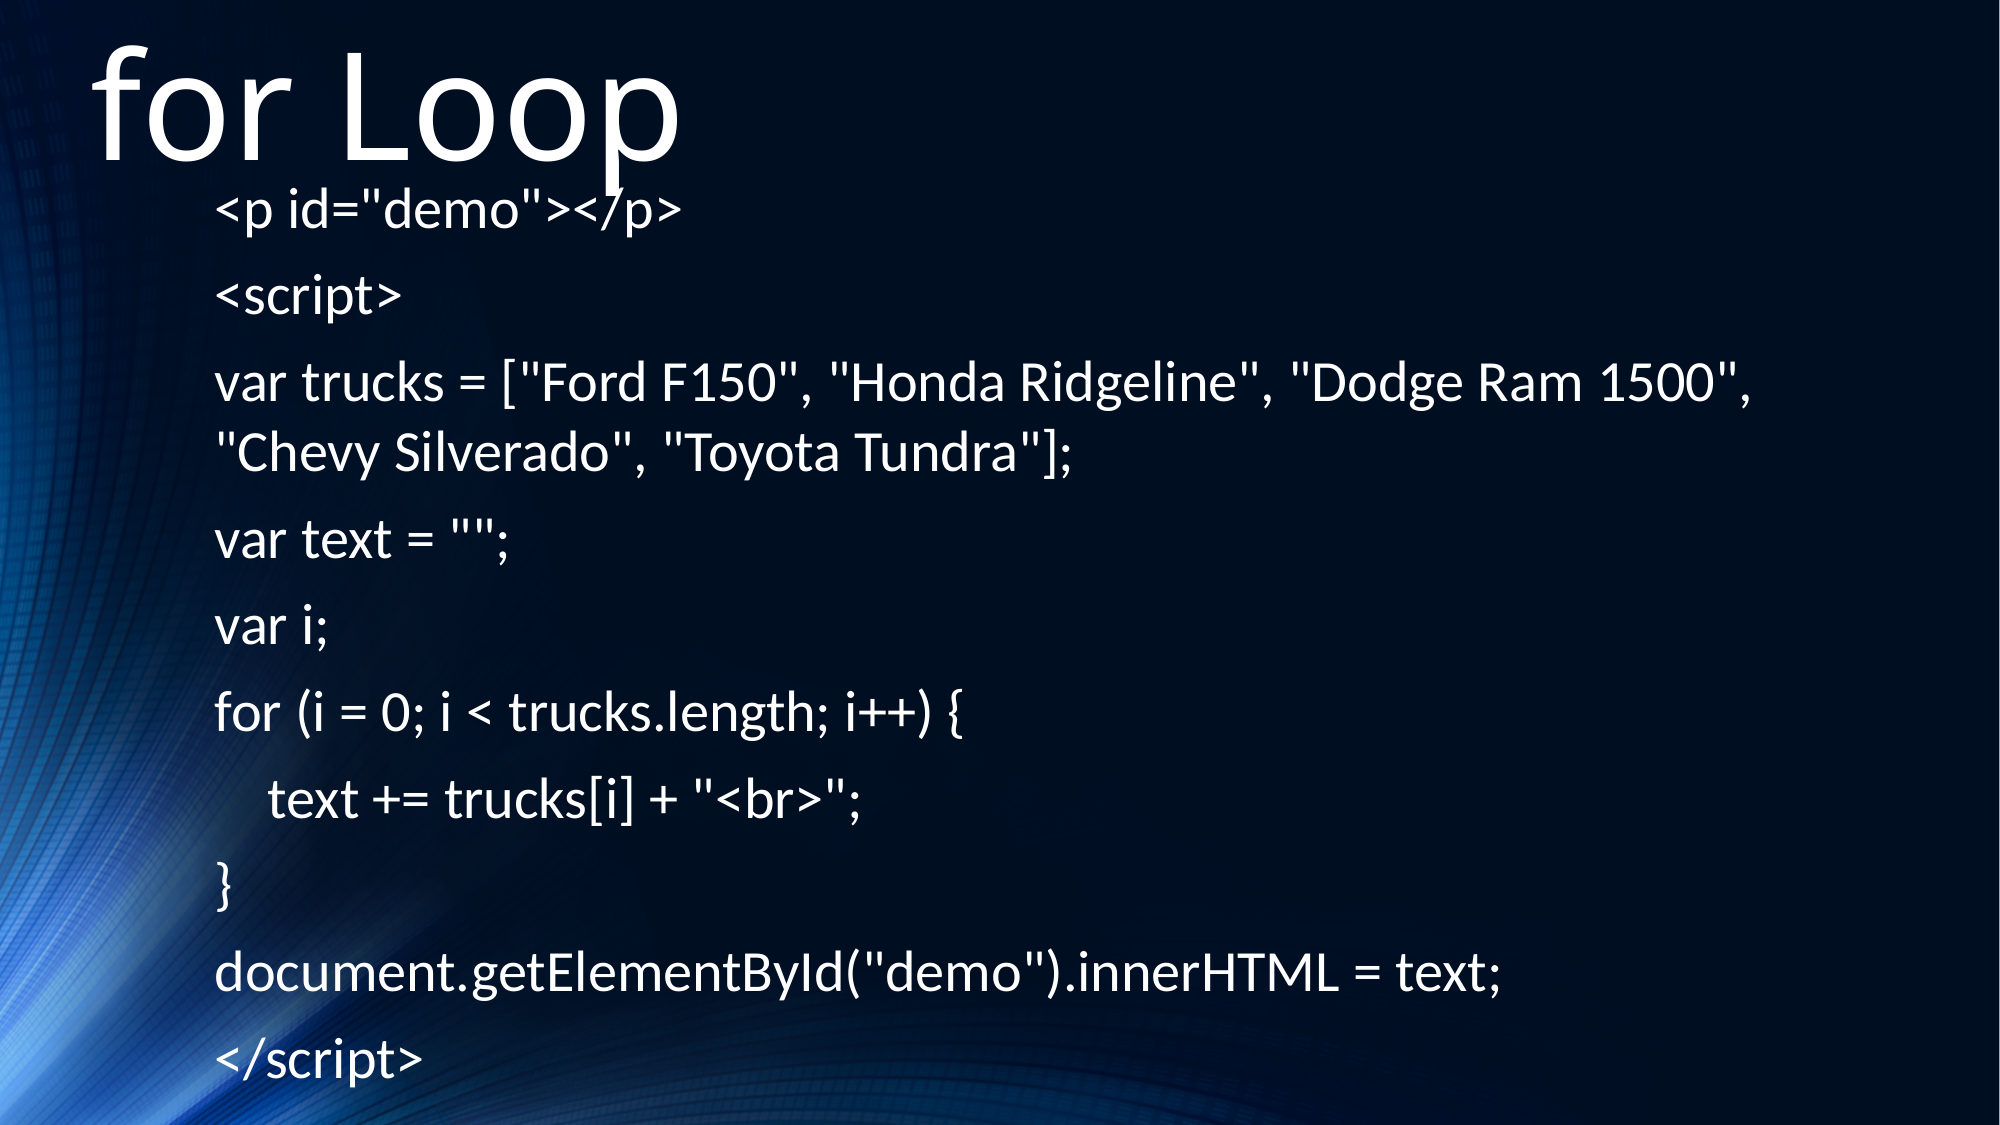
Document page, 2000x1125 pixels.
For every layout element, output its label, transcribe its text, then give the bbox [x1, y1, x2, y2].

list for Loop [0, 2, 2000, 263]
text_box <p id="demo"></p> <script> var trucks = ["Ford F150", "Honda Ridgeline", "Dodge Ram 1500", "Chevy Silverado", "Toyota Tundra"]; var text = ""; var i; for (i = 0; i < trucks.length; i++) { text += trucks[i] + "<br>"; } document.getElementById("demo").innerHTML = text; </script> [199, 162, 1938, 1088]
picture [0, 263, 2000, 1125]
